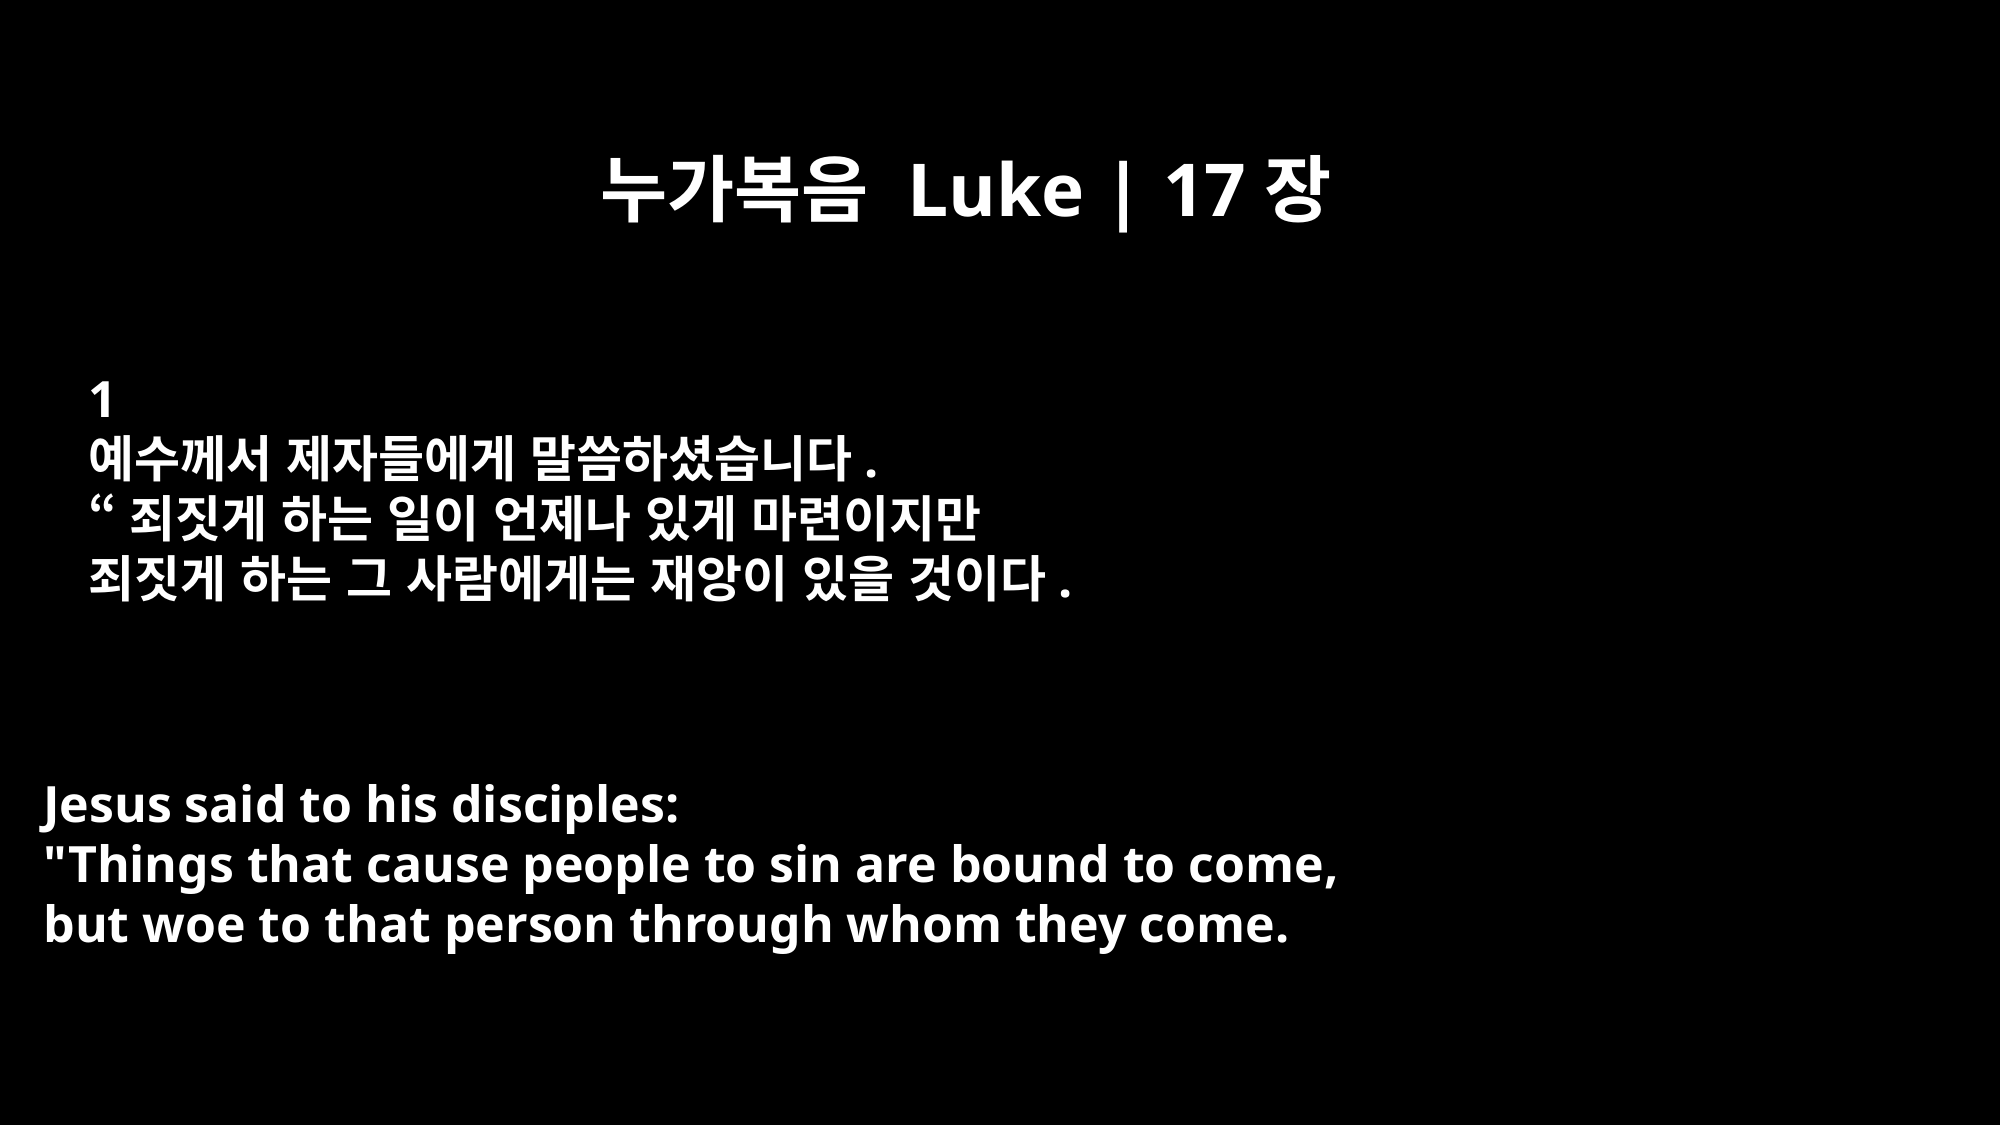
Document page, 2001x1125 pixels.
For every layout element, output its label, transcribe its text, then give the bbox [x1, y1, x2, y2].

text_box Jesus said to his disciples: "Things that cause people to sin are bound to come, but woe to that person through whom they come. [28, 764, 1367, 960]
text_box 1 예수께서 제자들에게 말씀하셨습니다. “죄짓게 하는 일이 언제나 있게 마련이지만 죄짓게 하는 그 사람에게는 재앙이 있을 것이다. [73, 359, 1088, 615]
text_box 누가복음 Luke | 17장 [585, 136, 1347, 239]
